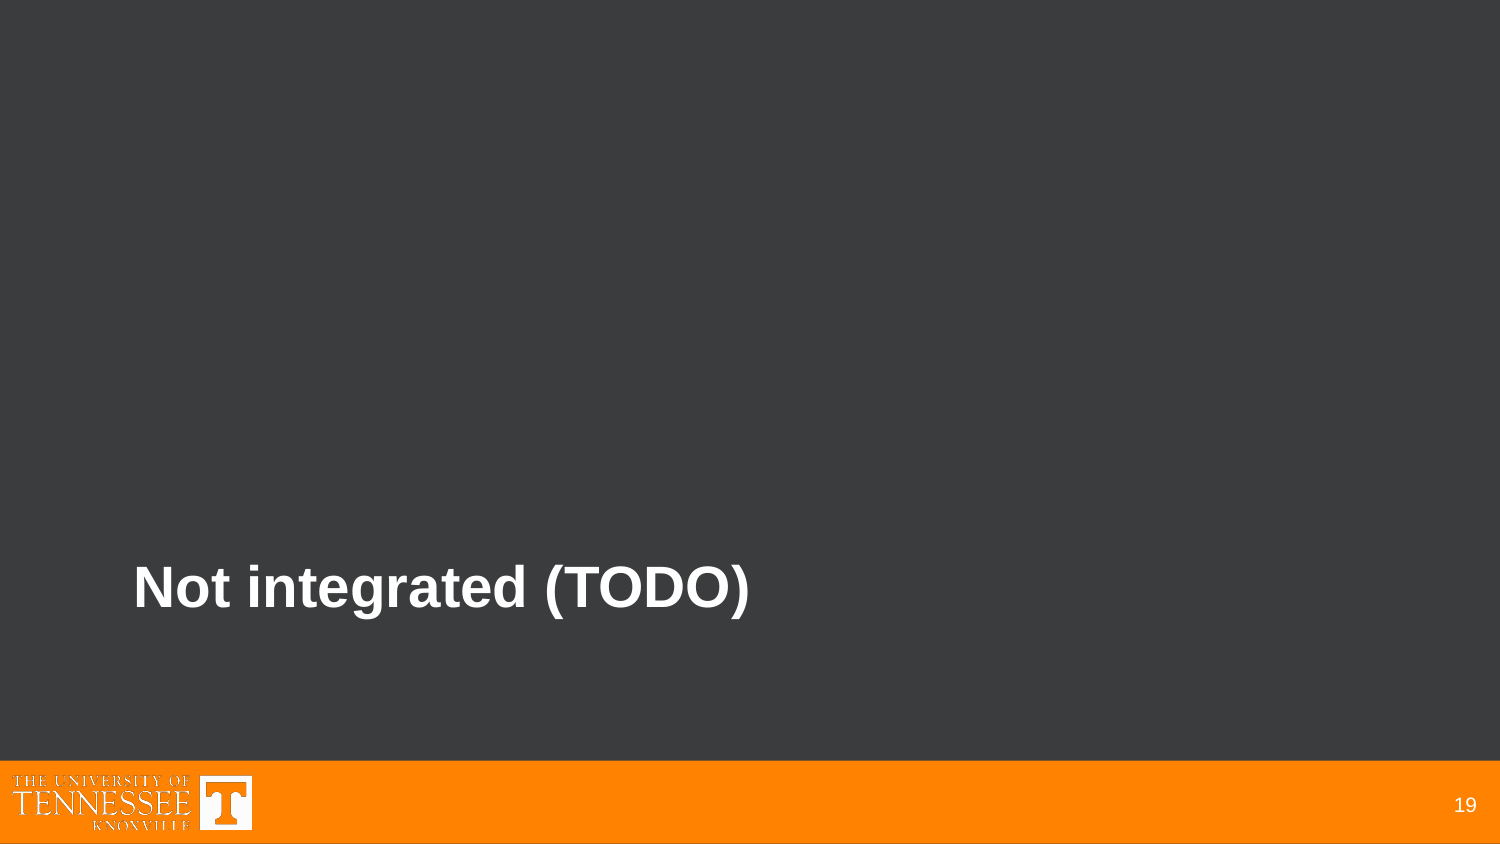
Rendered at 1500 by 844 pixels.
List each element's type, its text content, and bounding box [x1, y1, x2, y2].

picture [12, 775, 252, 830]
title Not integrated (TODO) [118, 542, 1394, 710]
slide_number ‹#› [1141, 782, 1492, 827]
